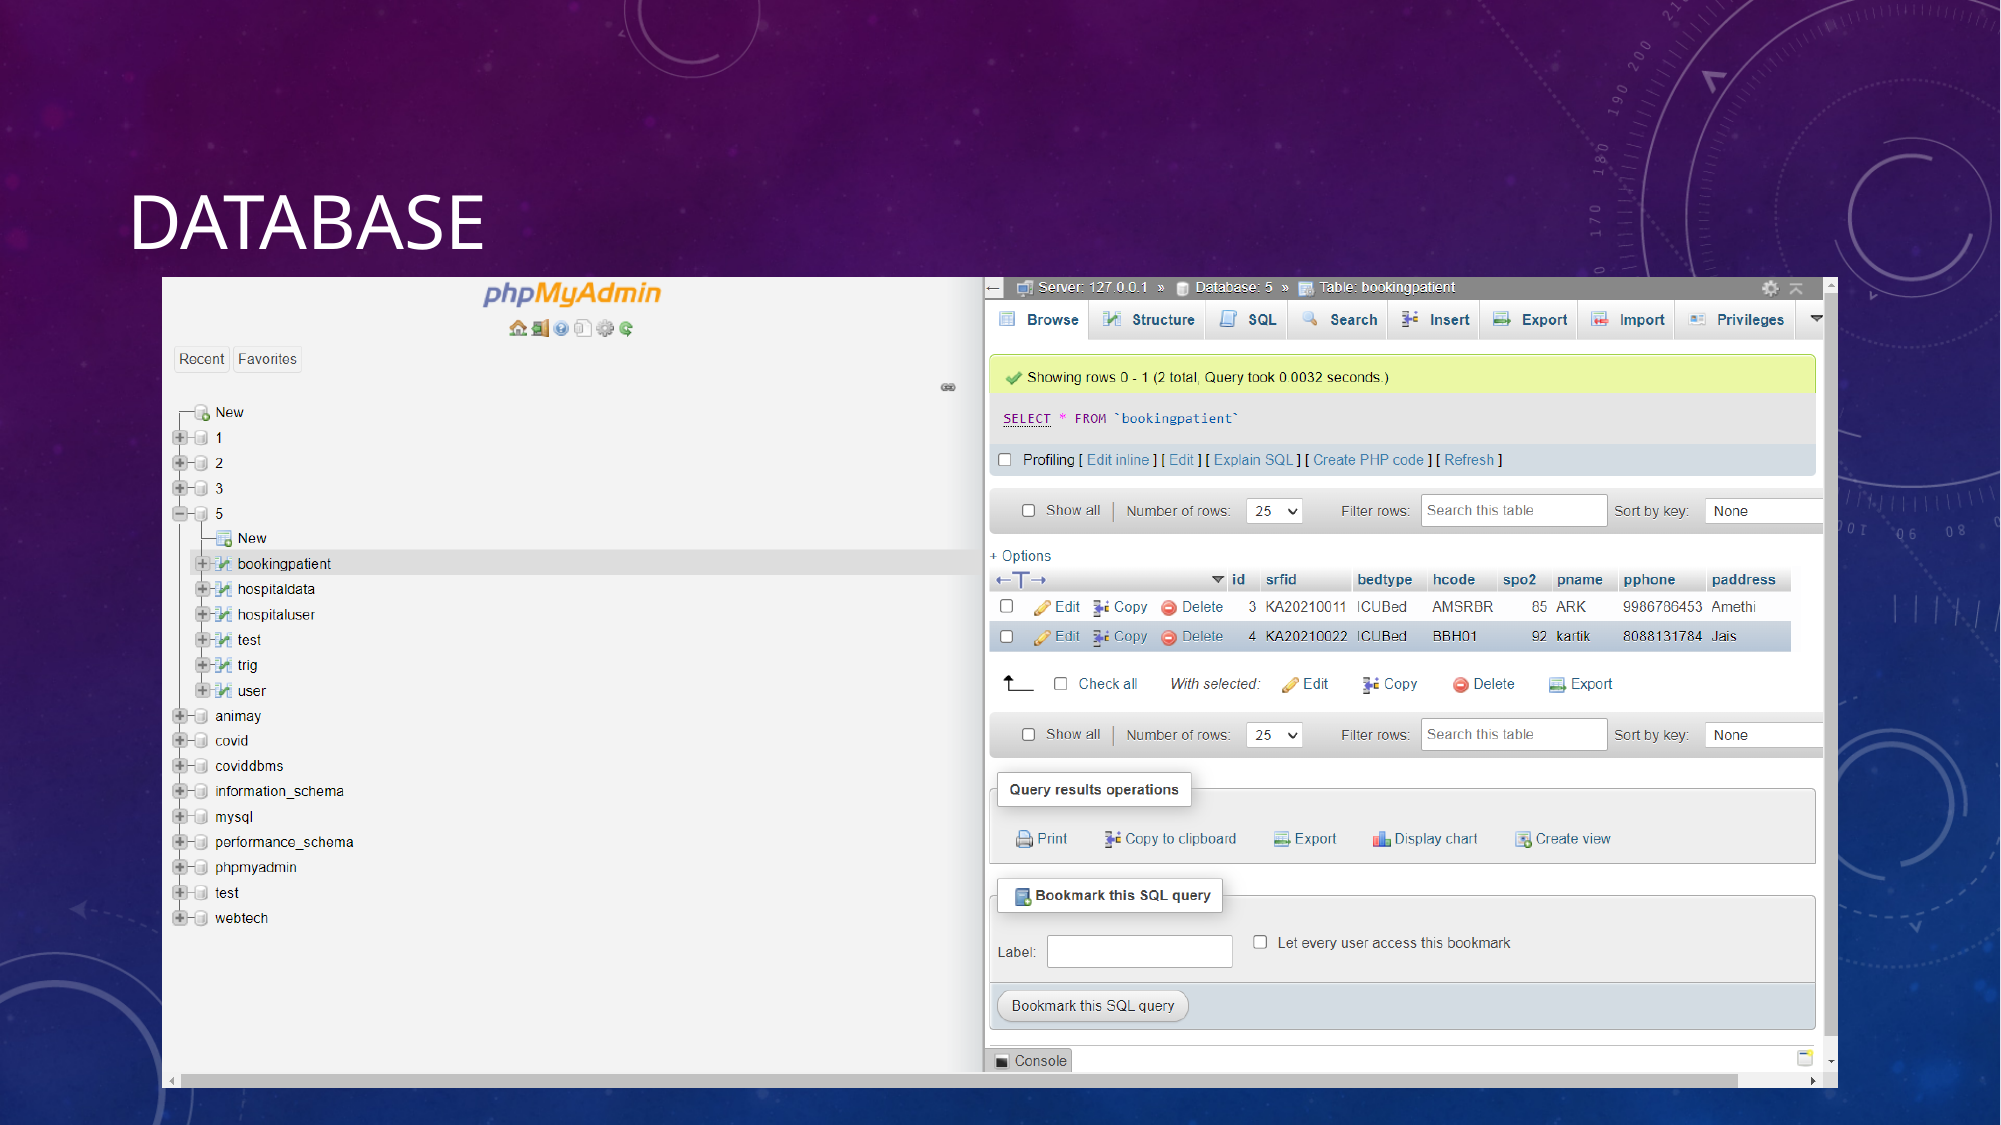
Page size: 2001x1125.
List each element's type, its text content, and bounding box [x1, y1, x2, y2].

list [161, 276, 1839, 1088]
title database [112, 99, 1775, 339]
picture [0, 0, 2001, 1125]
